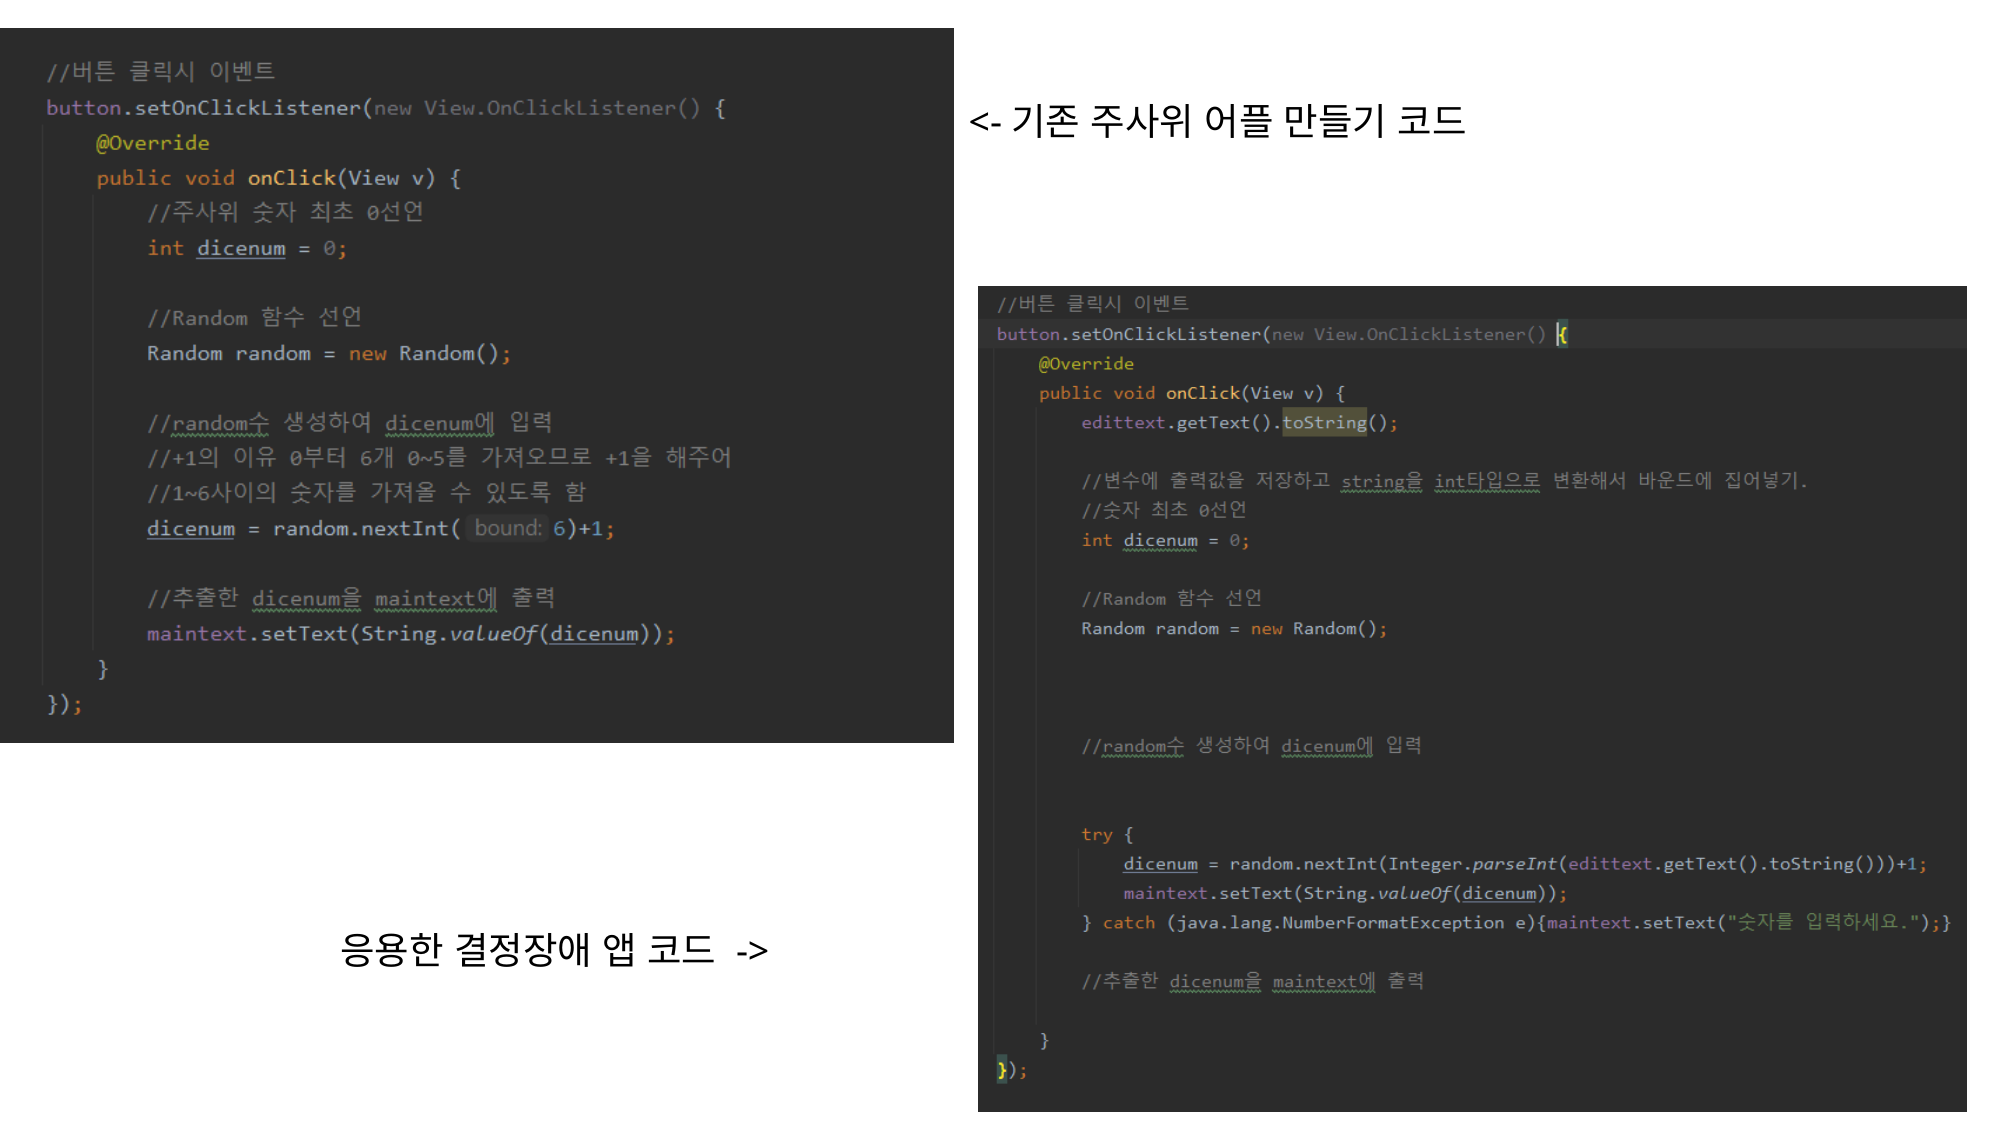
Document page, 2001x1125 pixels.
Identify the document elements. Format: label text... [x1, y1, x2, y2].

text_box 응용한 결정장애 앱 코드 -> [325, 919, 978, 980]
text_box <-기존 주사위 어플 만들기 코드 [954, 90, 1786, 150]
picture [978, 286, 1967, 1112]
picture [0, 28, 954, 743]
